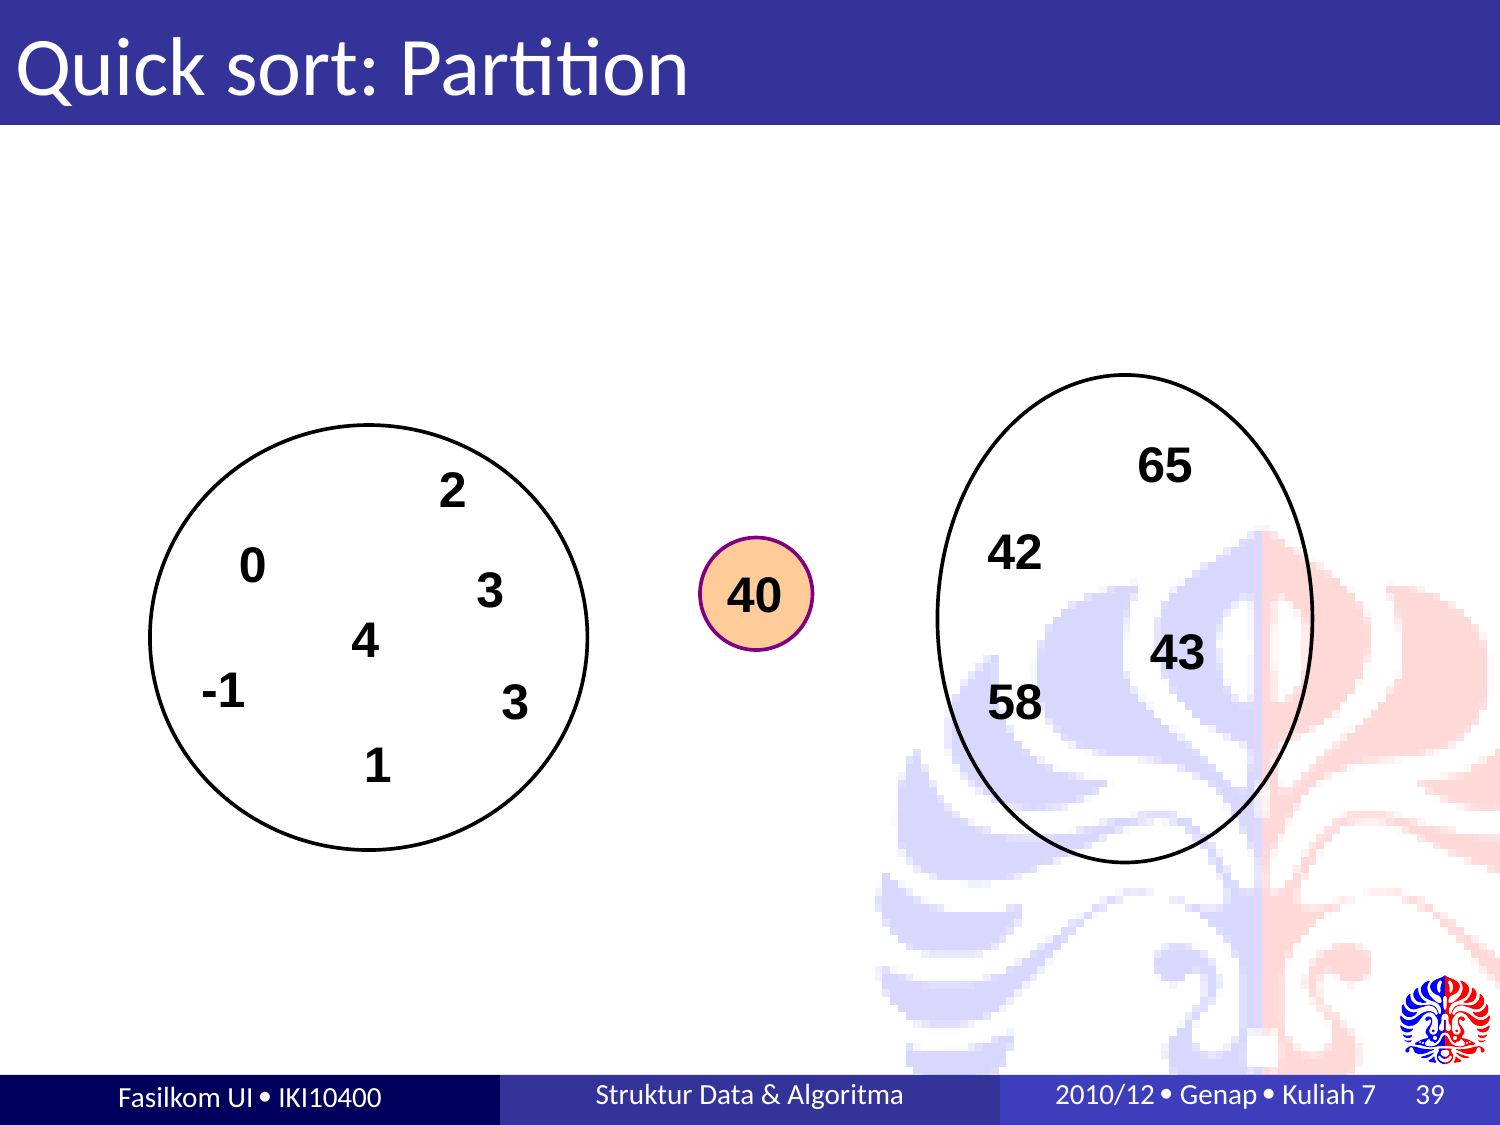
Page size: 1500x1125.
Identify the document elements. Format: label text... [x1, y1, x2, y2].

text_box 2 [472, 449, 482, 455]
picture [1399, 974, 1491, 1065]
title Quick sort: Partition [0, 0, 1500, 126]
text_box [937, 374, 1313, 863]
text_box [149, 425, 588, 851]
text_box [699, 537, 813, 651]
